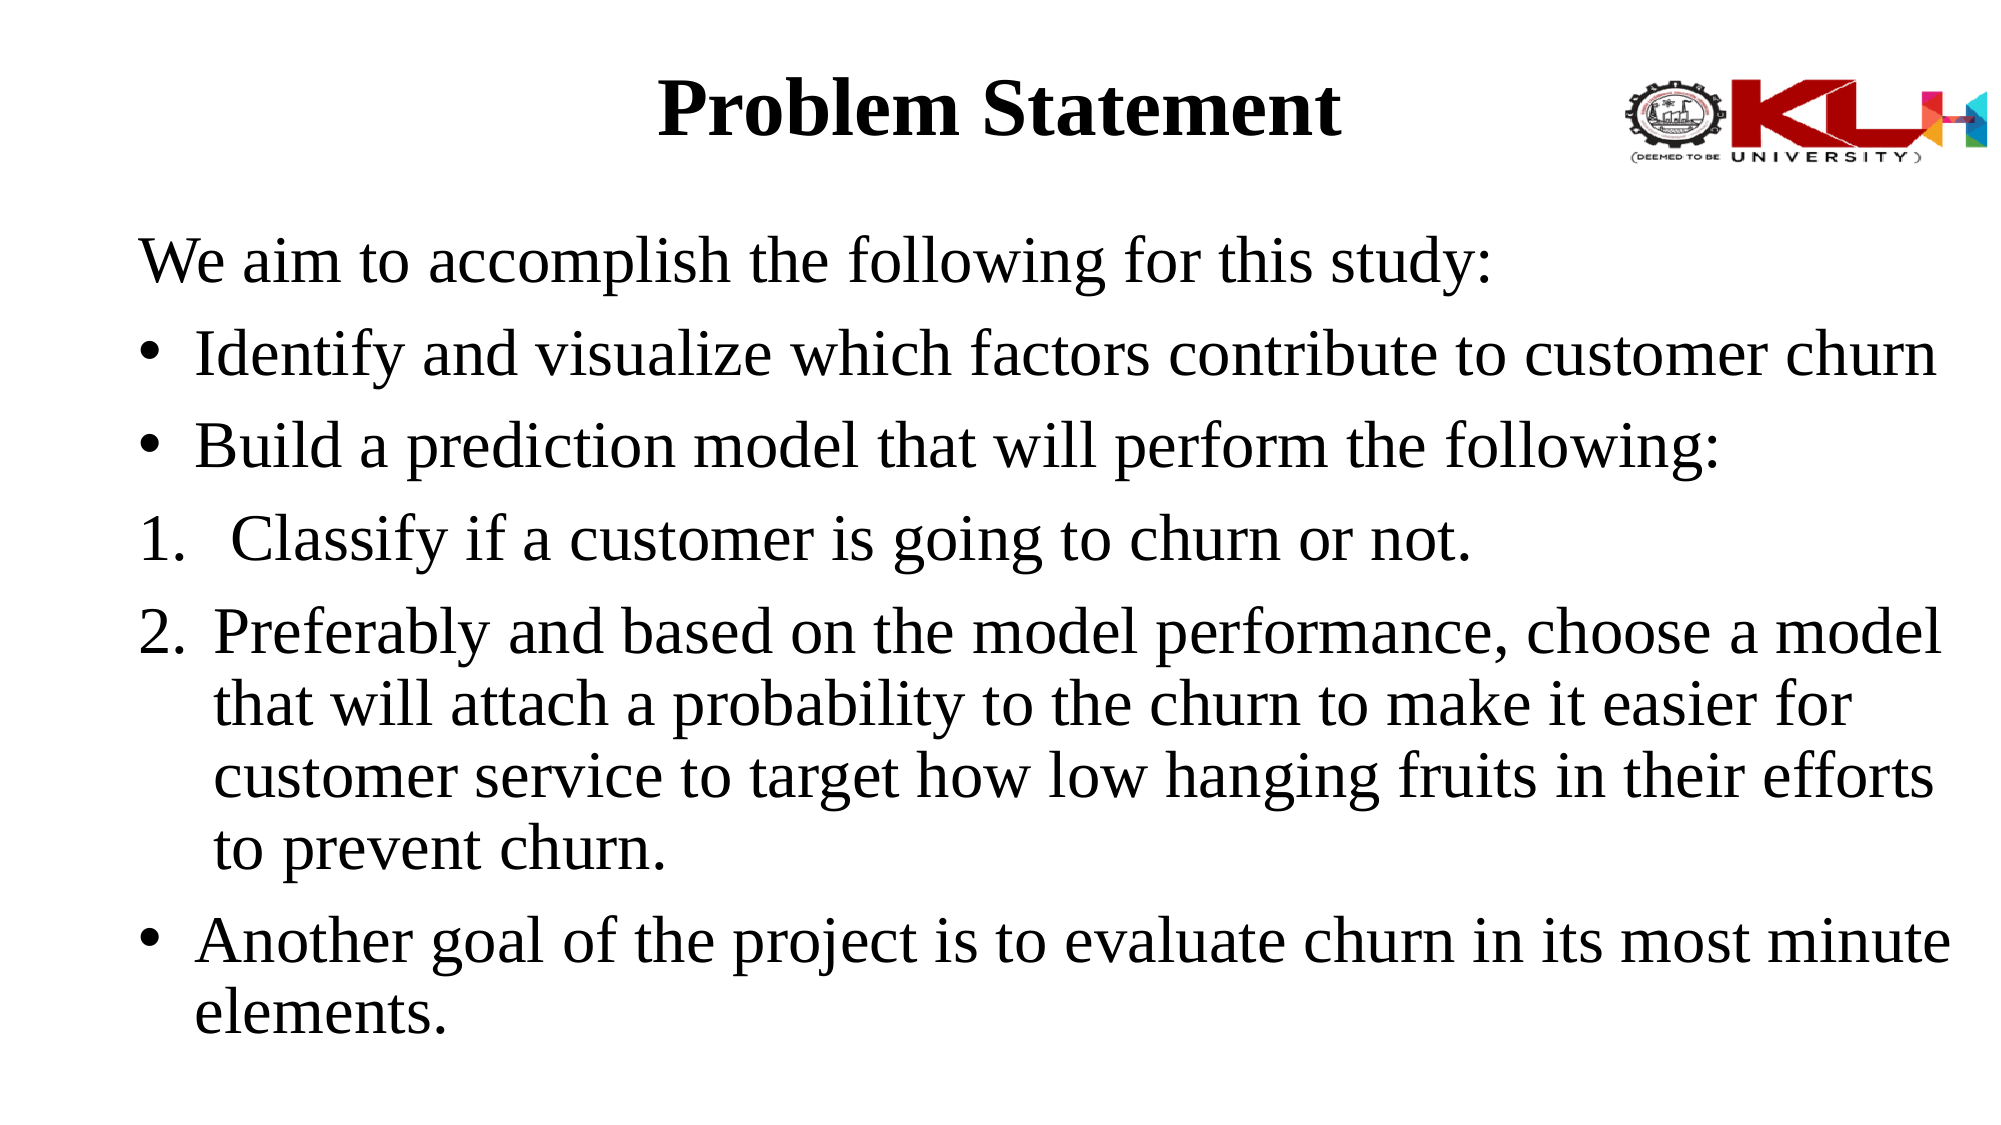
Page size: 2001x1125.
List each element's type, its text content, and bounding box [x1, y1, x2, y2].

list We aim to accomplish the following for this study: Identify and visualize which factors contribute to customer churn Build a prediction model that will perform the following: Classify if a customer is going to churn or not. Preferably and based on the model performance, choose a model that will attach a probability to the churn to make it easier for customer service to target how low hanging fruits in their efforts to prevent churn. Another goal of the project is to evaluate churn in its most minute elements. [86, 217, 1973, 1014]
title Problem Statement [0, 0, 2000, 218]
